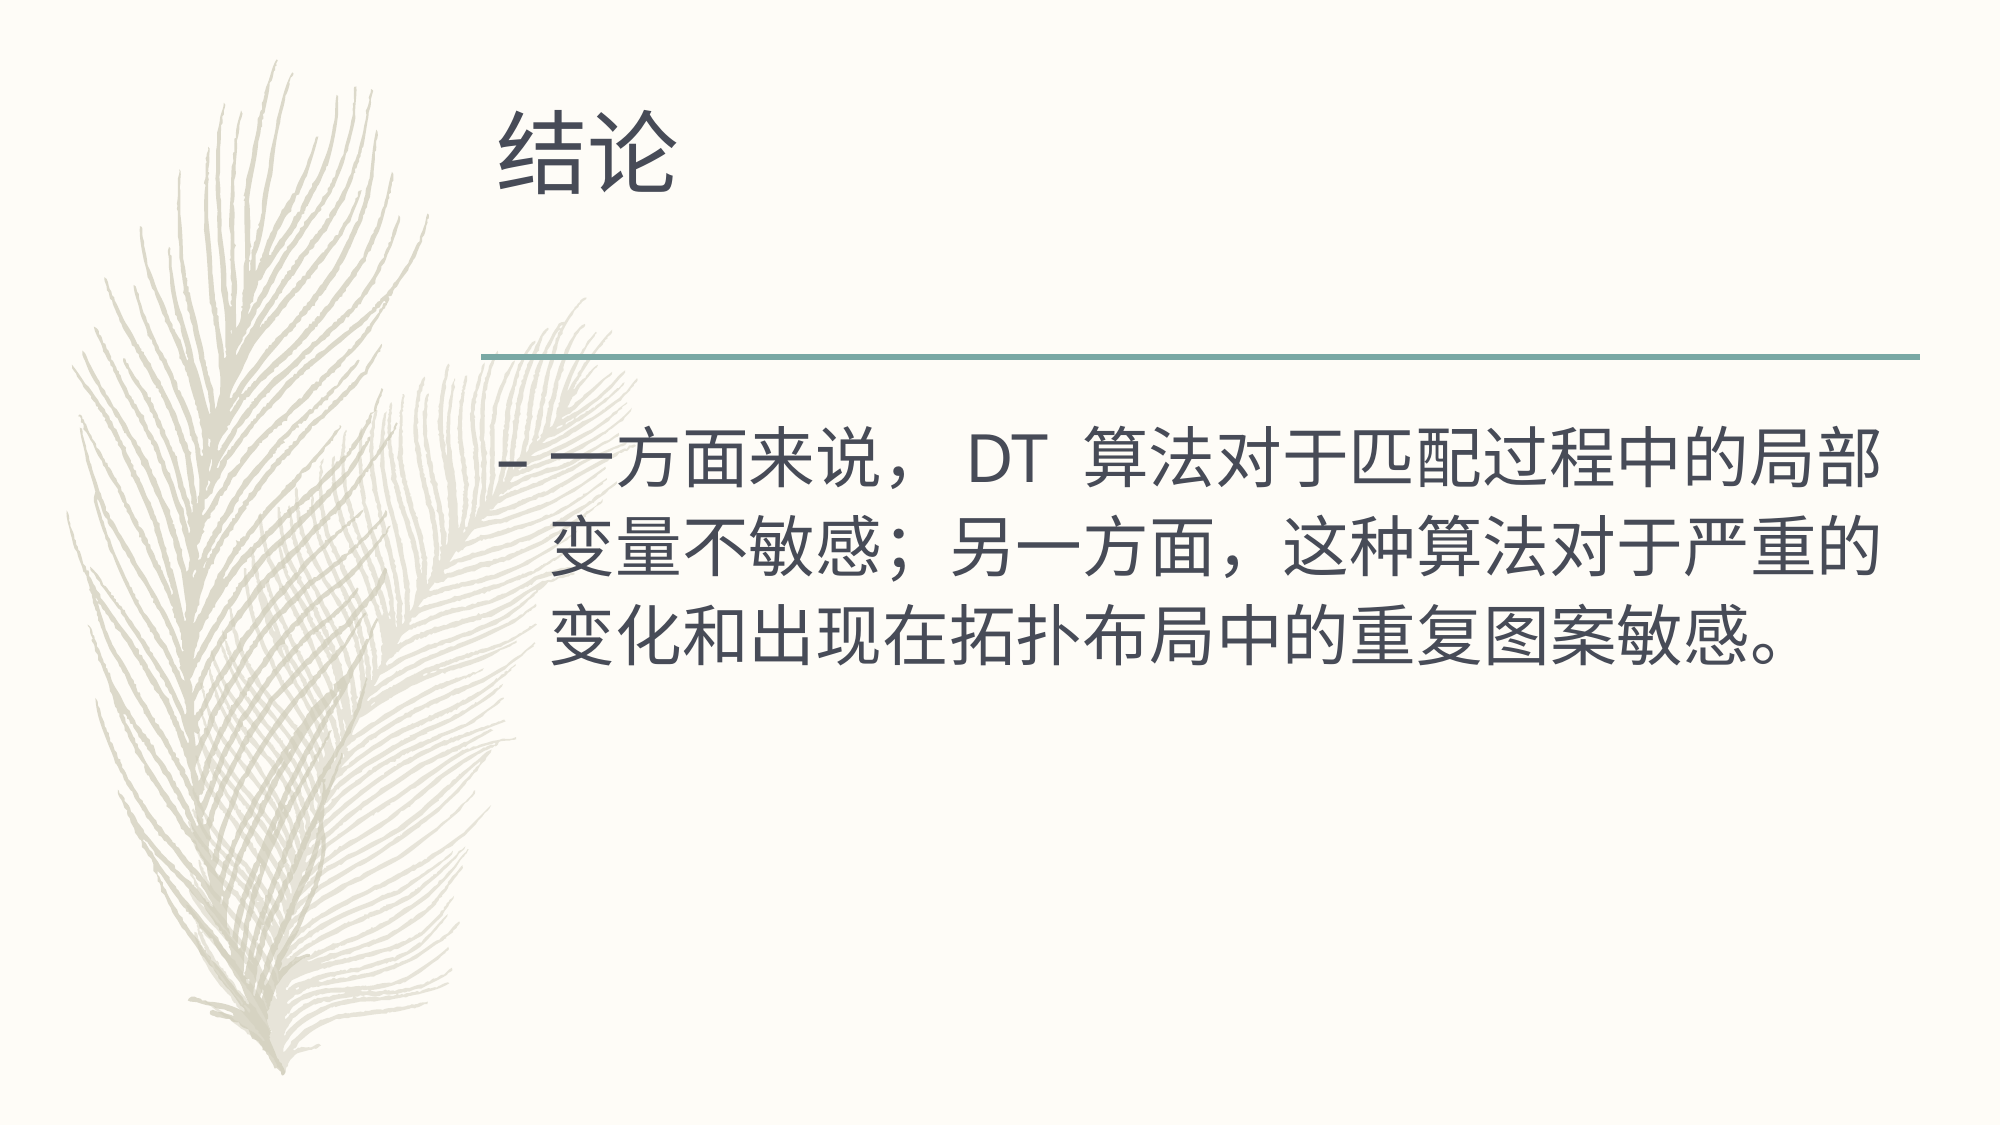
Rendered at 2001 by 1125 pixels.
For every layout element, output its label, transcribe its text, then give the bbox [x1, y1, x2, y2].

title 结论 [481, 93, 1920, 350]
list 一方面来说，DT 算法对于匹配过程中的局部变量不敏感；另一方面，这种算法对于严重的变化和出现在拓扑布局中的重复图案敏感。 [481, 399, 1920, 999]
